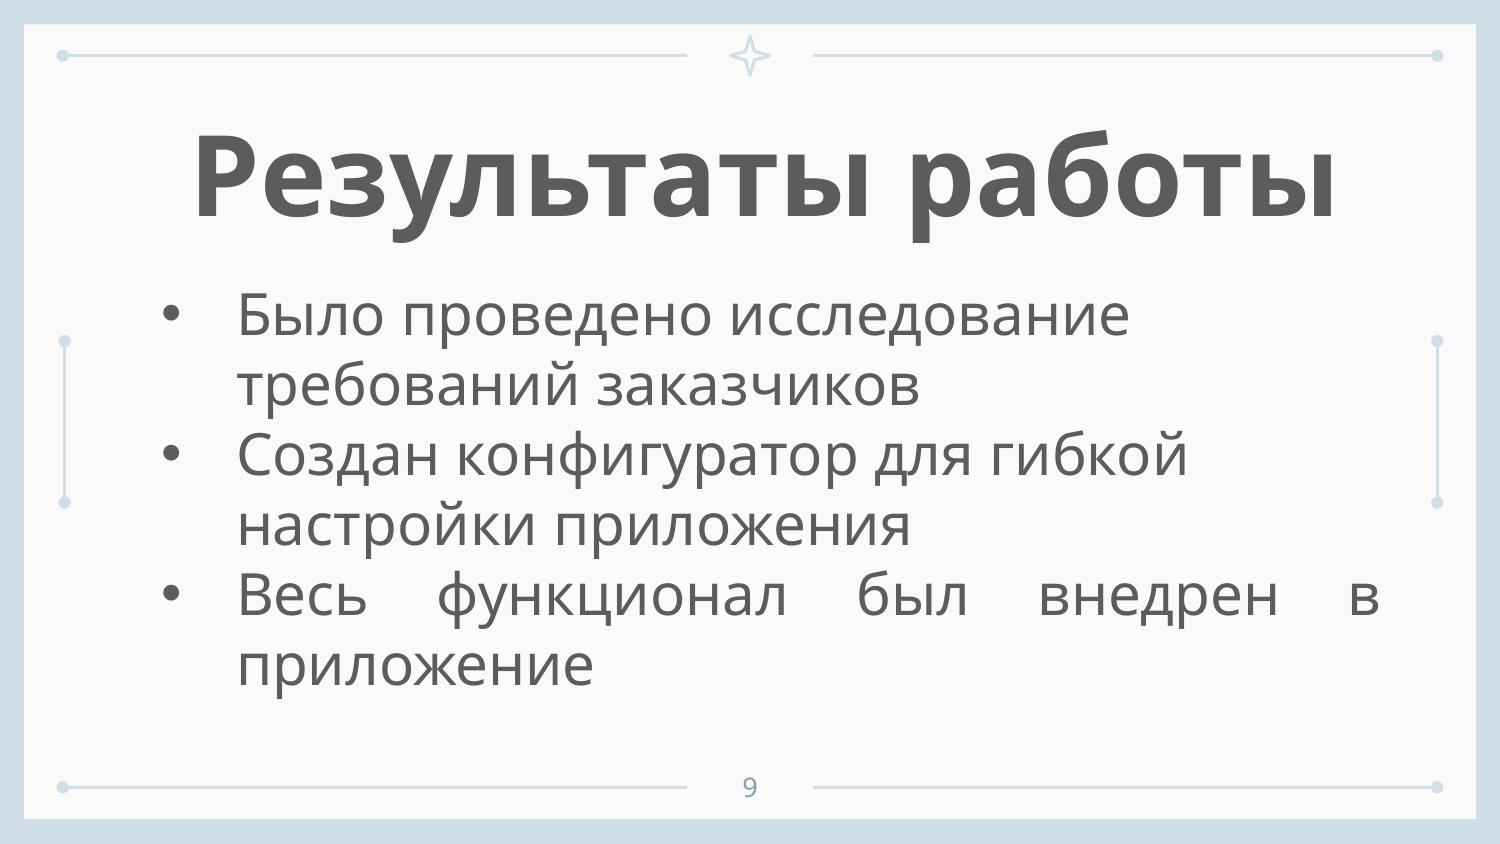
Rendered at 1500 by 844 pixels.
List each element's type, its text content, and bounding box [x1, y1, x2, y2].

slide_number 9 [705, 755, 795, 810]
subtitle Было проведено исследование требований заказчиков Создан конфигуратор для гибкой настройки приложения Весь функционал был внедрен в приложение [146, 262, 1397, 718]
title Результаты работы [133, 88, 1397, 263]
